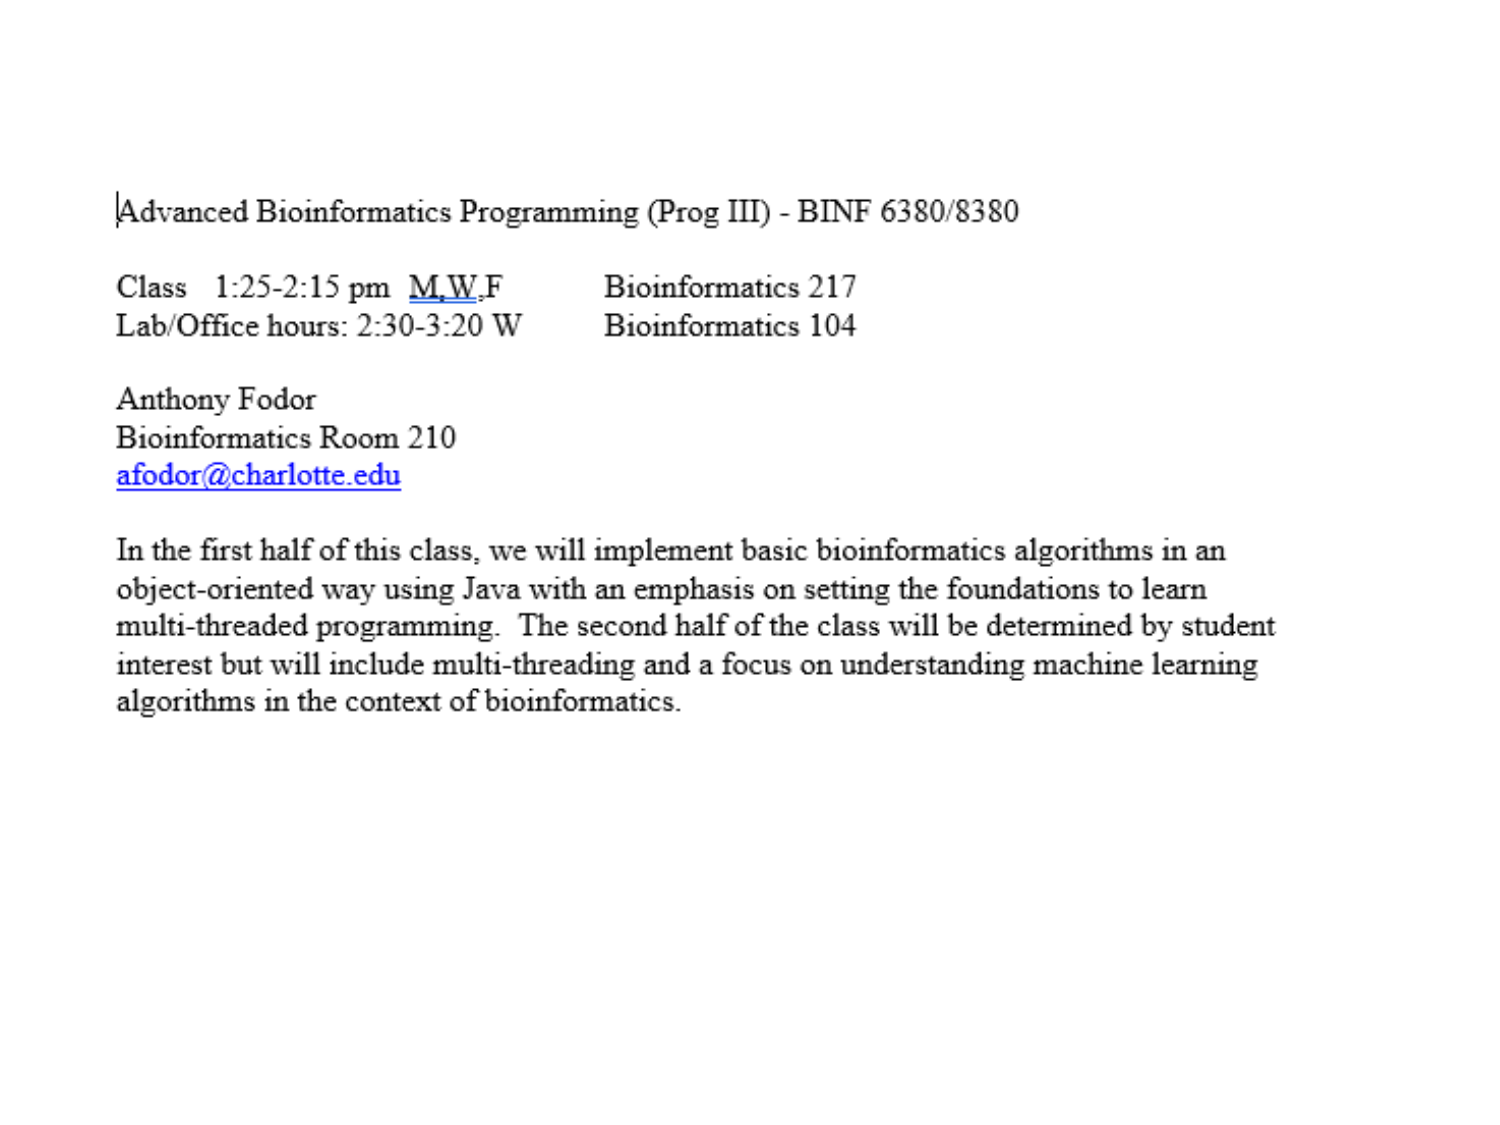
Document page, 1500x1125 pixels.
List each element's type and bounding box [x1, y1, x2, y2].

picture [62, 149, 1411, 738]
